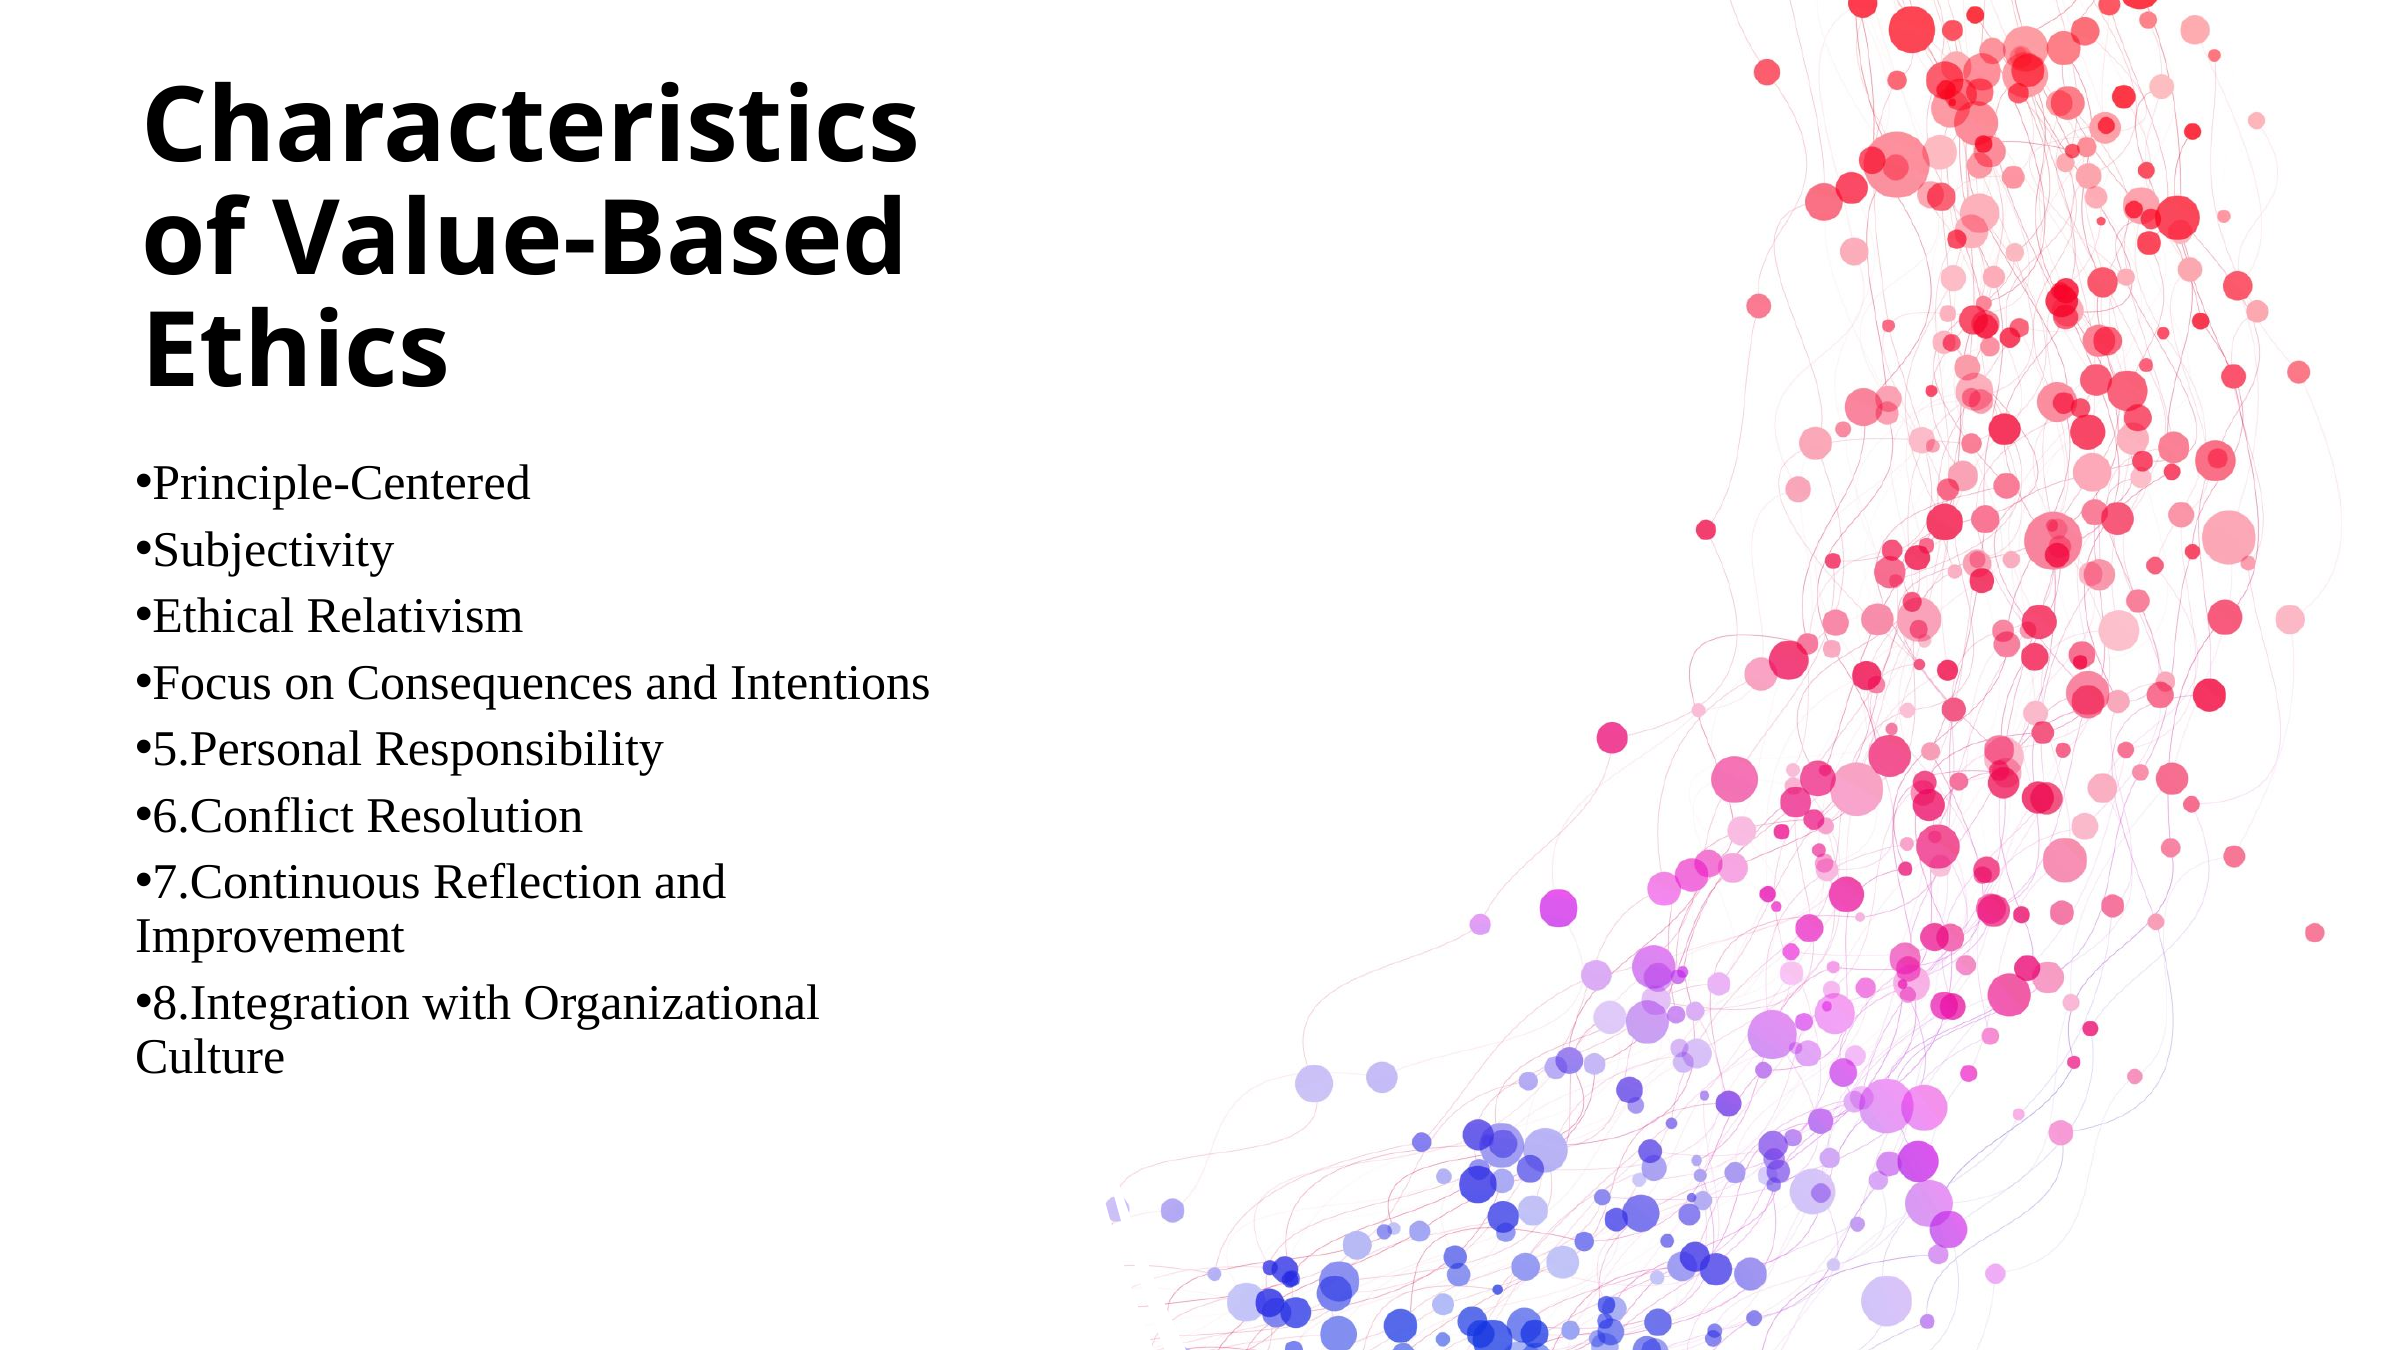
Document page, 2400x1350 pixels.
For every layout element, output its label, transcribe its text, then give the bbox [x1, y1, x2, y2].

picture [1045, 0, 2400, 1350]
text_box Principle-Centered Subjectivity Ethical Relativism Focus on Consequences and Intentions 5.Personal Responsibility 6.Conflict Resolution 7.Continuous Reflection and Improvement 8.Integration with Organizational Culture [120, 449, 956, 1228]
text_box Characteristics of Value-Based Ethics [125, 64, 986, 450]
